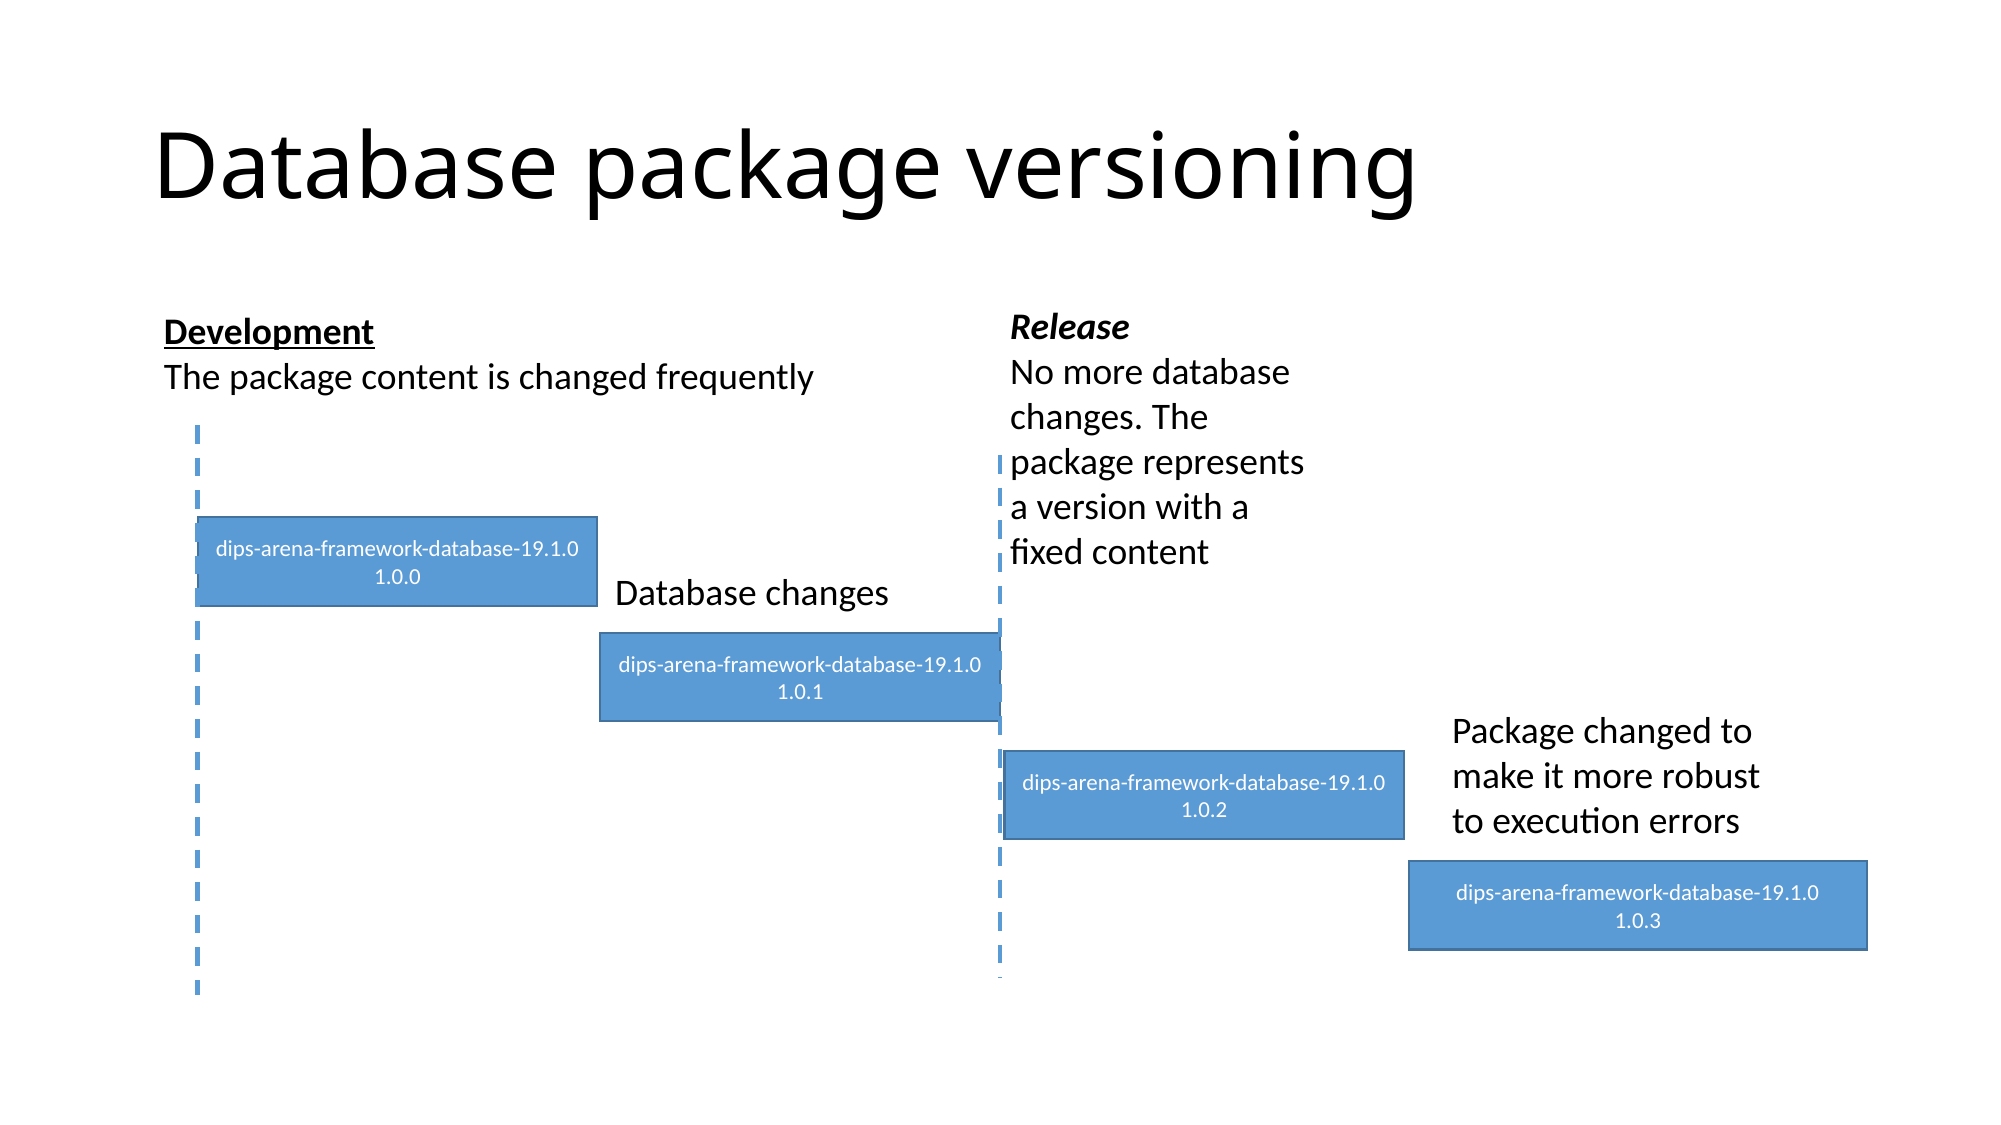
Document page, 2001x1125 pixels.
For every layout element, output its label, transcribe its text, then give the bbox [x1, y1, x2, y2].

text_box dips-arena-framework-database-19.1.0 1.0.0 [198, 516, 598, 607]
text_box Database changes [600, 560, 945, 621]
text_box dips-arena-framework-database-19.1.0 1.0.3 [1408, 860, 1868, 951]
text_box Package changed to make it more robust to execution errors [1437, 698, 1781, 848]
text_box dips-arena-framework-database-19.1.0 1.0.2 [1003, 750, 1405, 840]
text_box Release No more database changes. The package represents a version with a fixed content [995, 294, 1340, 625]
text_box dips-arena-framework-database-19.1.0 1.0.1 [599, 632, 999, 722]
text_box Development The package content is changed frequently [149, 299, 842, 405]
title Database package versioning [137, 59, 1863, 278]
